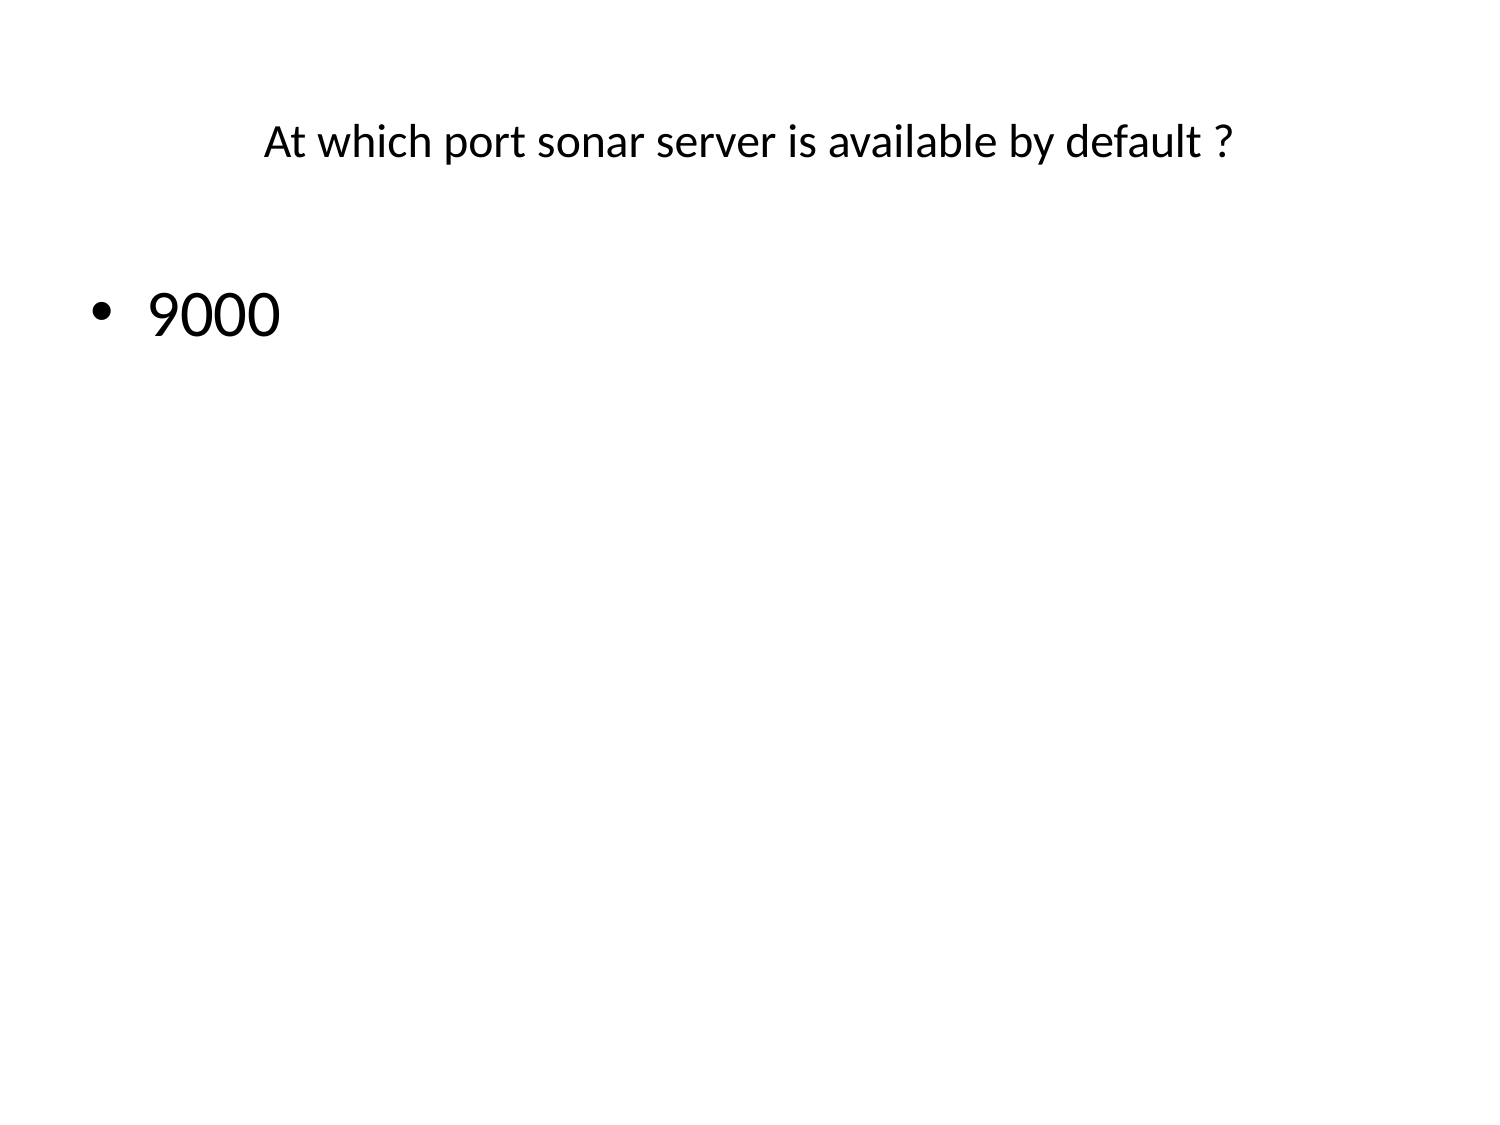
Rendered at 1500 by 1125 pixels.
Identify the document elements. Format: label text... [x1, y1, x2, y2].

title At which port sonar server is available by default ? [75, 45, 1425, 233]
list 9000 [75, 262, 1425, 1005]
